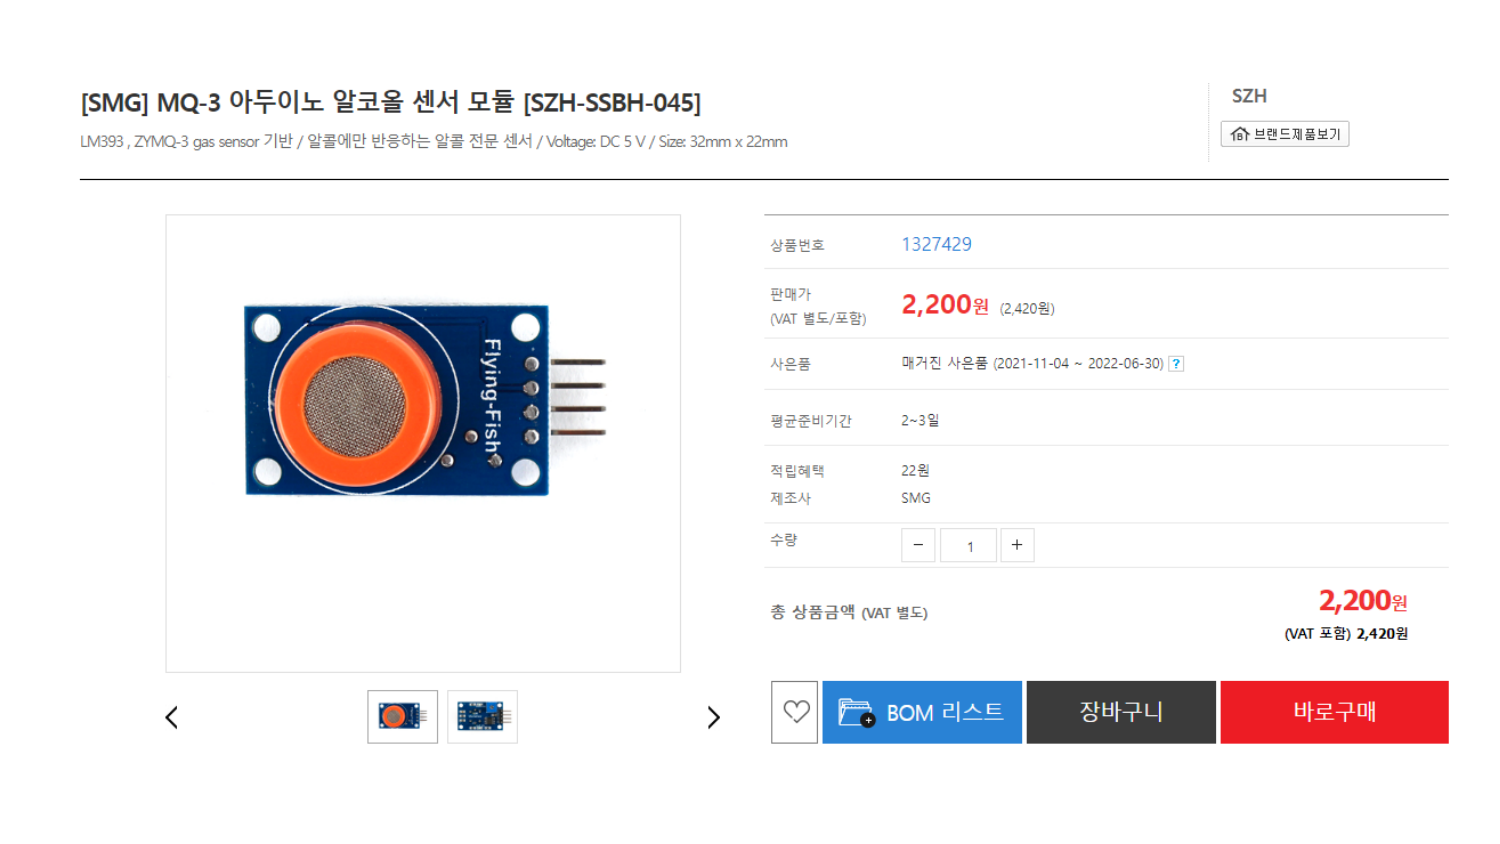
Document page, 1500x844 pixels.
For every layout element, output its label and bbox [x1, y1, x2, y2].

picture [72, 82, 1458, 762]
